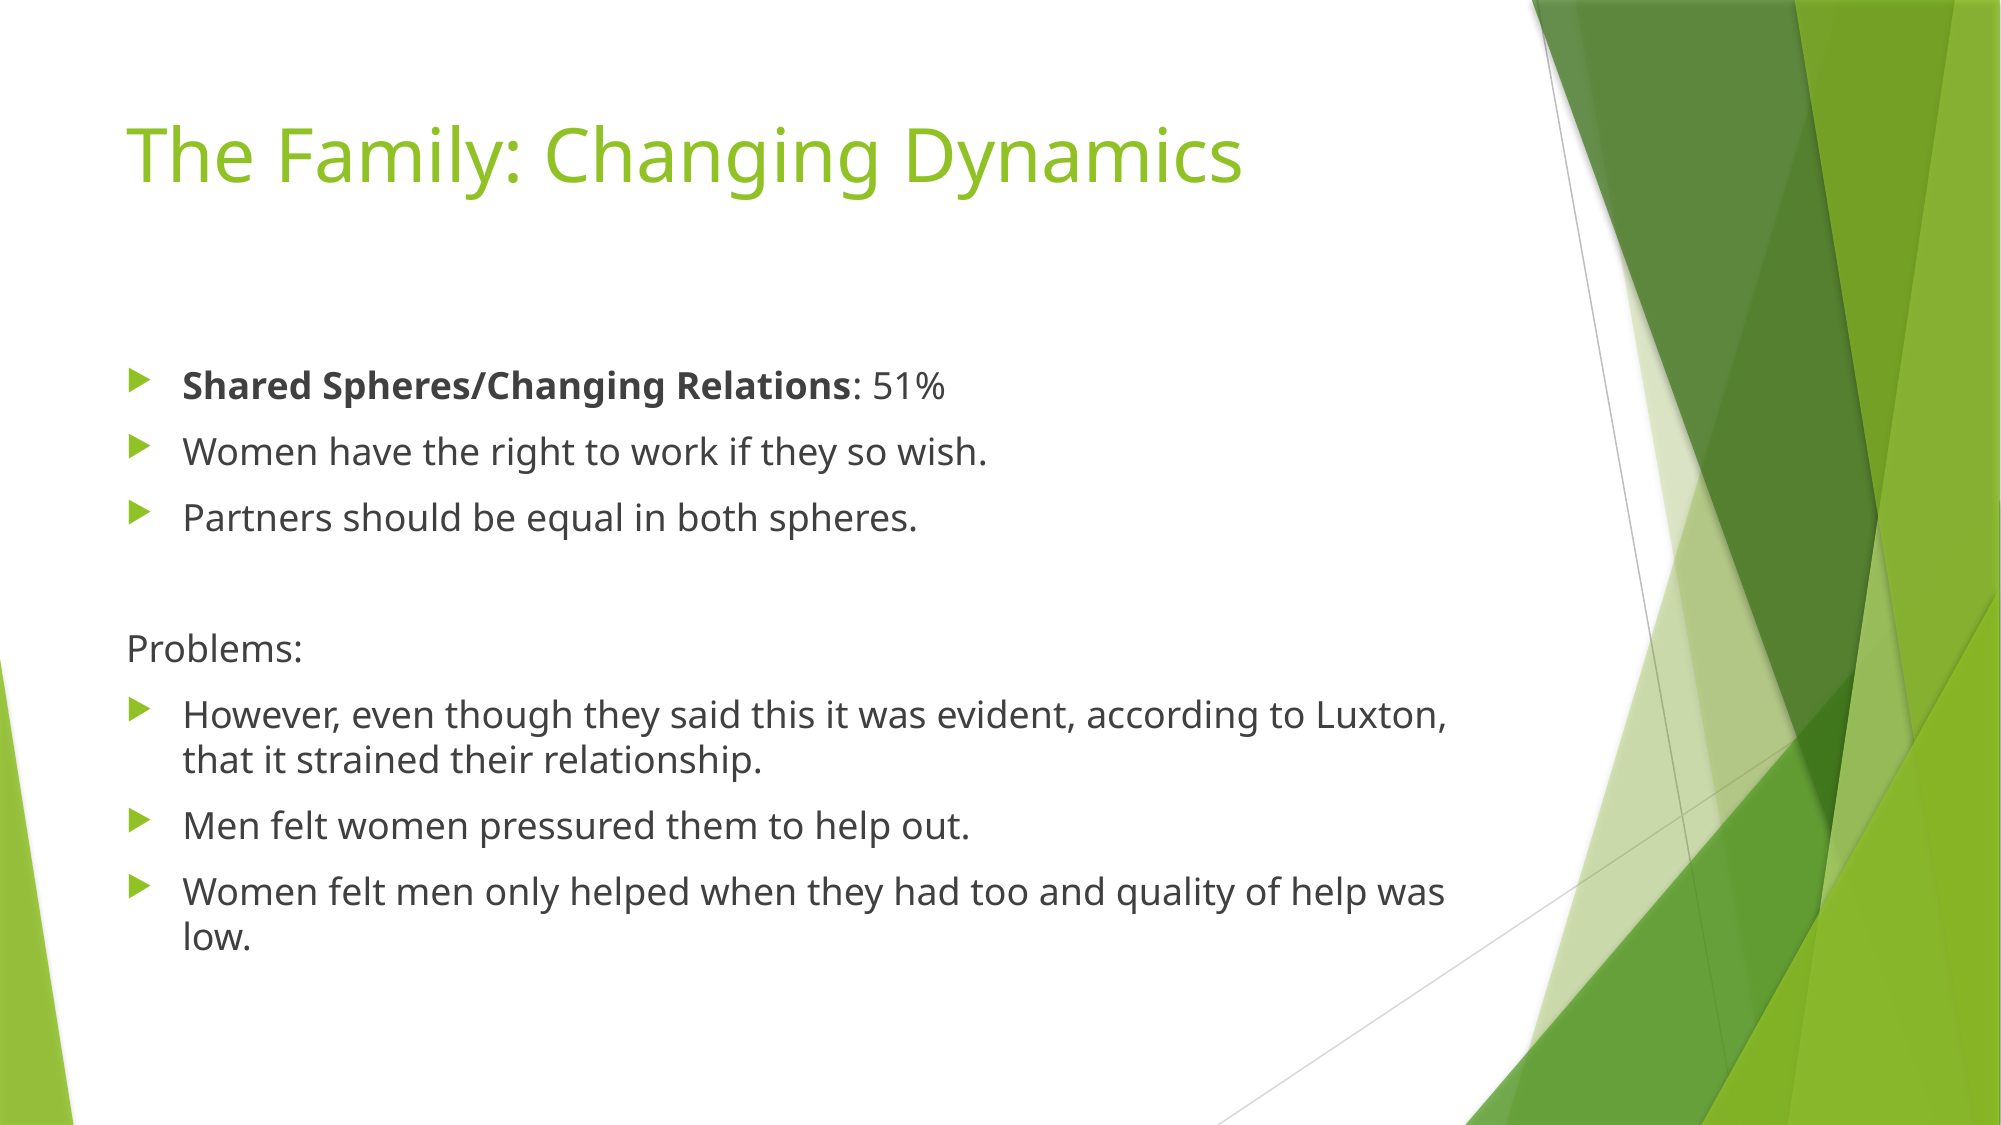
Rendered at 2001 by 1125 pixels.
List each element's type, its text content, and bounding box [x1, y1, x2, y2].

list Shared Spheres/Changing Relations: 51% Women have the right to work if they so wish. Partners should be equal in both spheres. Problems: However, even though they said this it was evident, according to Luxton, that it strained their relationship. Men felt women pressured them to help out. Women felt men only helped when they had too and quality of help was low. [111, 354, 1522, 992]
title The Family: Changing Dynamics [111, 99, 1522, 317]
